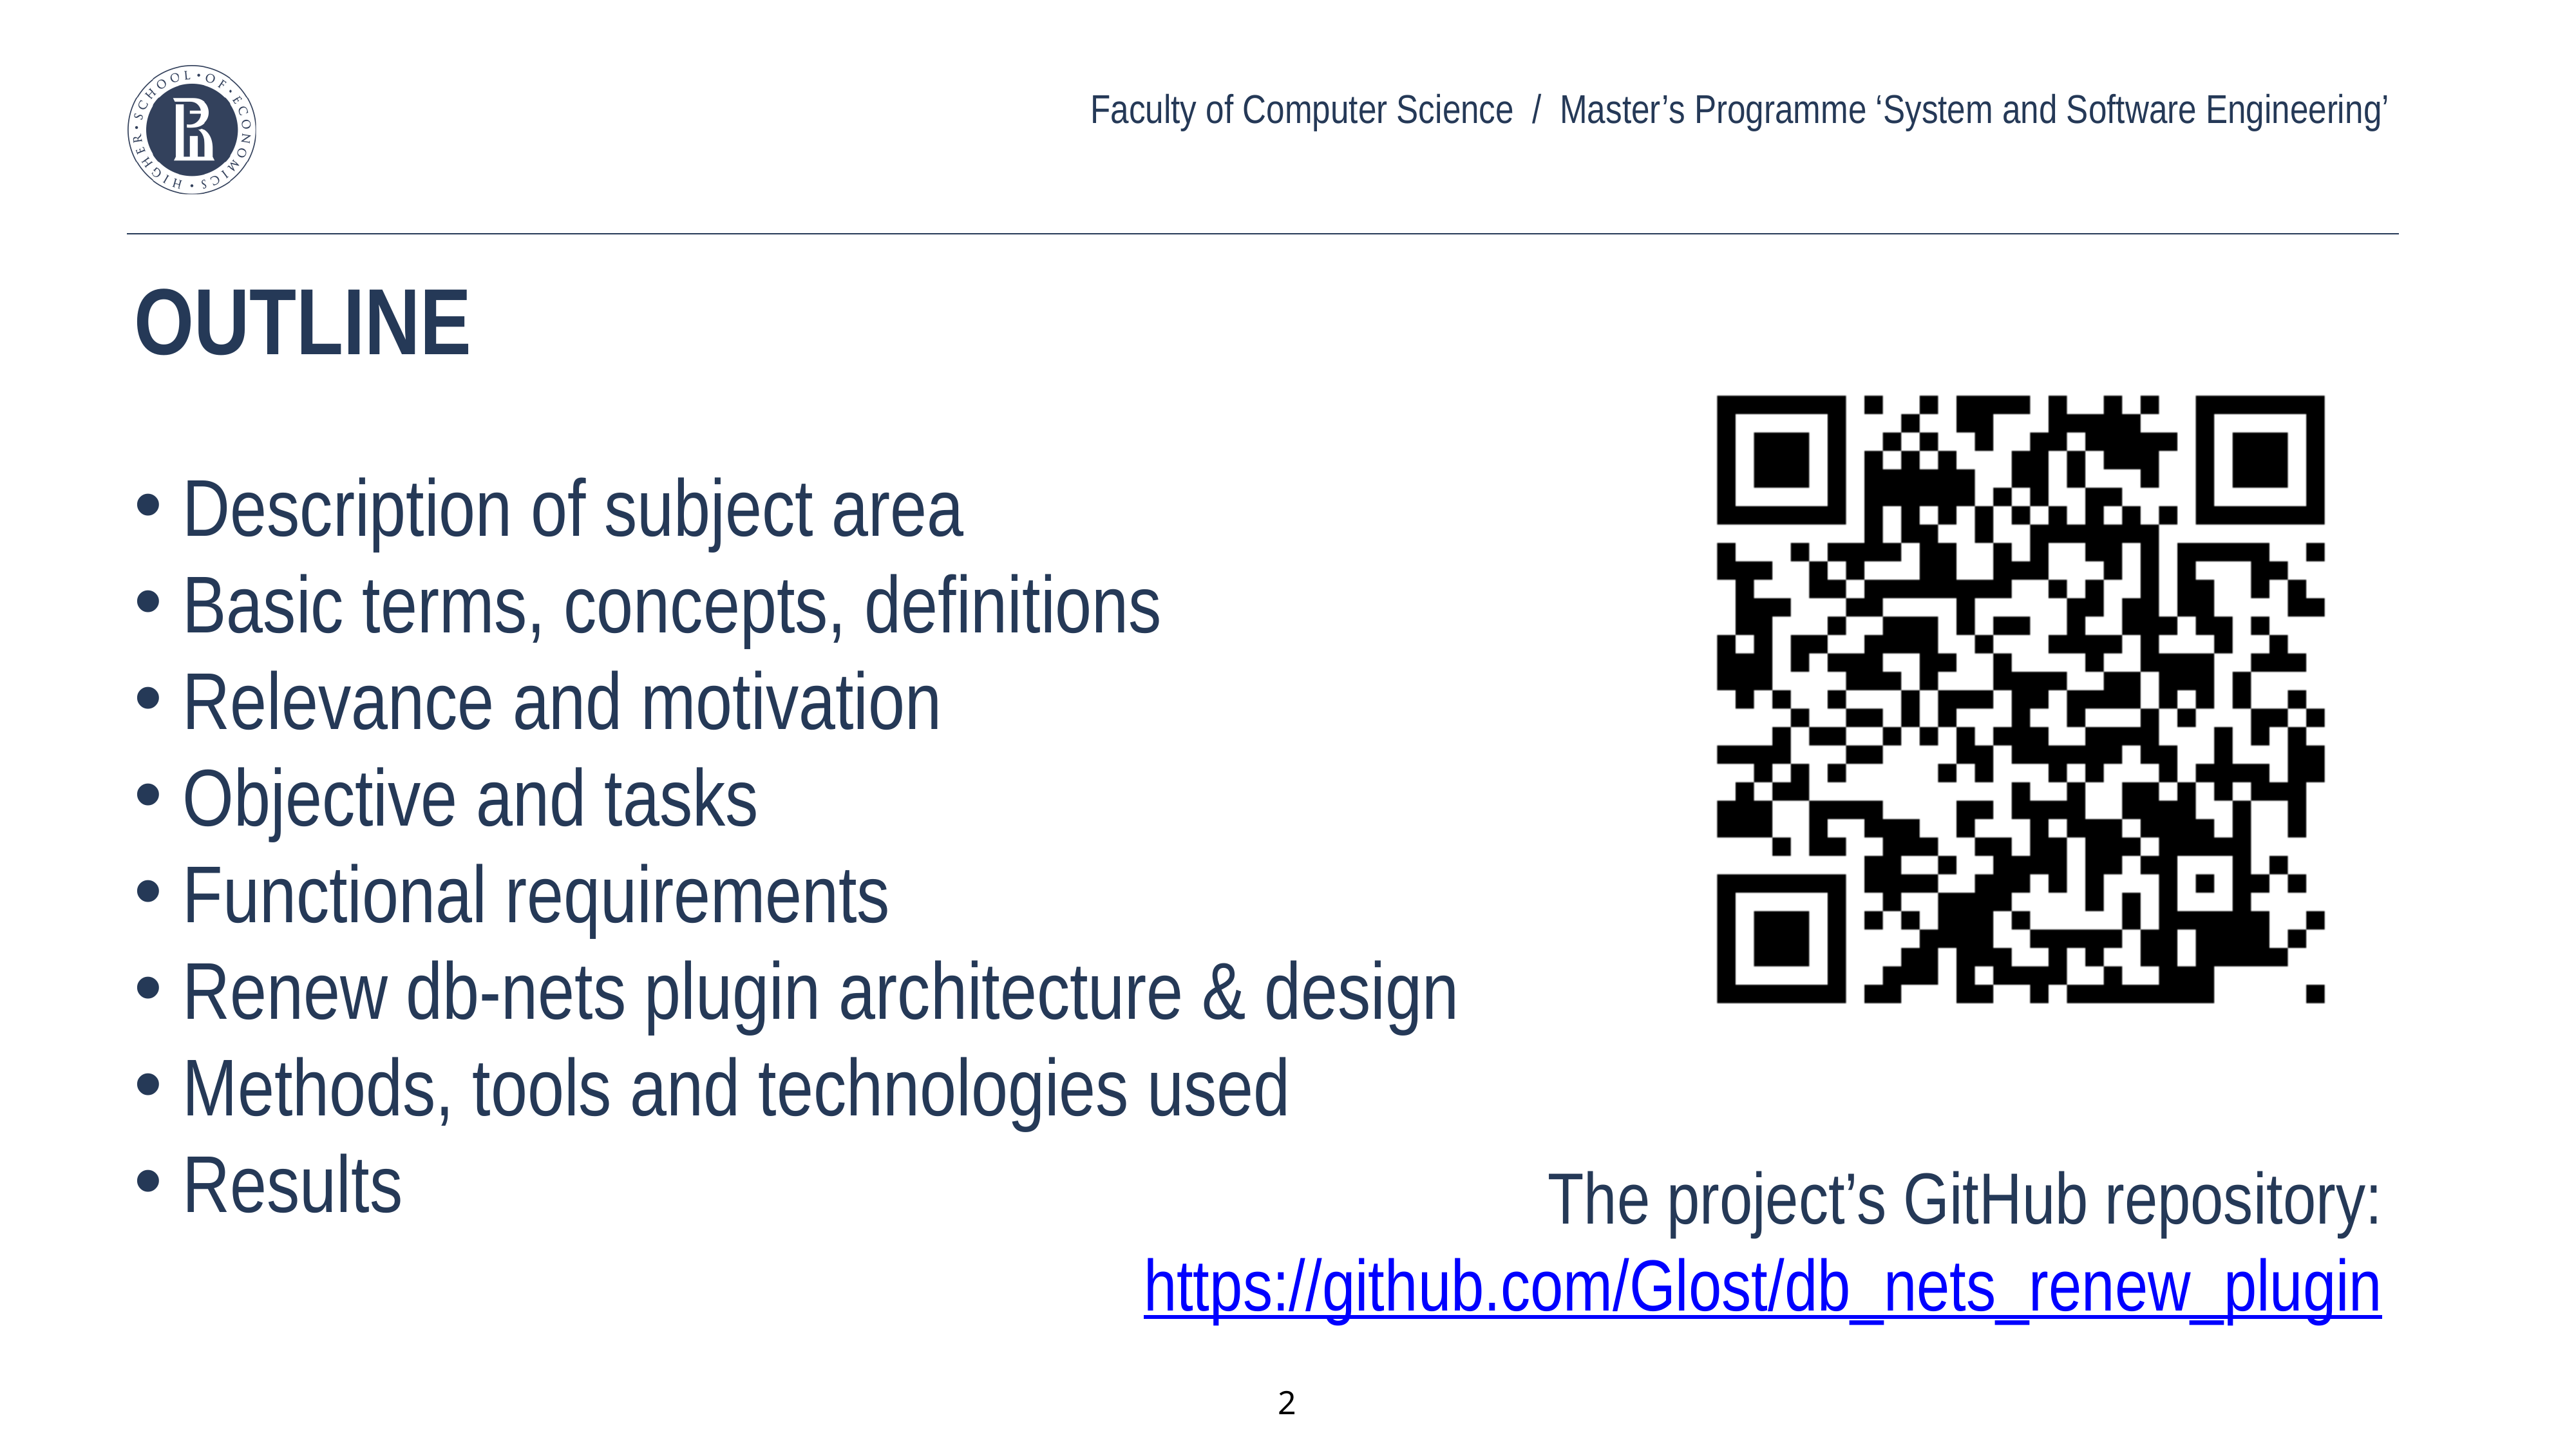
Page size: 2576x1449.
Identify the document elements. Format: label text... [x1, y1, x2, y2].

slide_number 2 [1260, 1374, 1314, 1429]
text_box Faculty of Computer Science / Master’s Programme ‘System and Software Engineering’ [985, 75, 2399, 178]
picture [128, 65, 256, 194]
text_box Outline [126, 252, 1825, 393]
text_box Description of subject area Basic terms, concepts, definitions Relevance and motivation Objective and tasks Functional requirements Renew db-nets plugin architecture & design Methods, tools and technologies used Results [127, 448, 2576, 1384]
text_box The project’s GitHub repository: https://github.com/Glost/db_nets_renew_plugin [1134, 1146, 2392, 1331]
picture [1644, 323, 2399, 1077]
